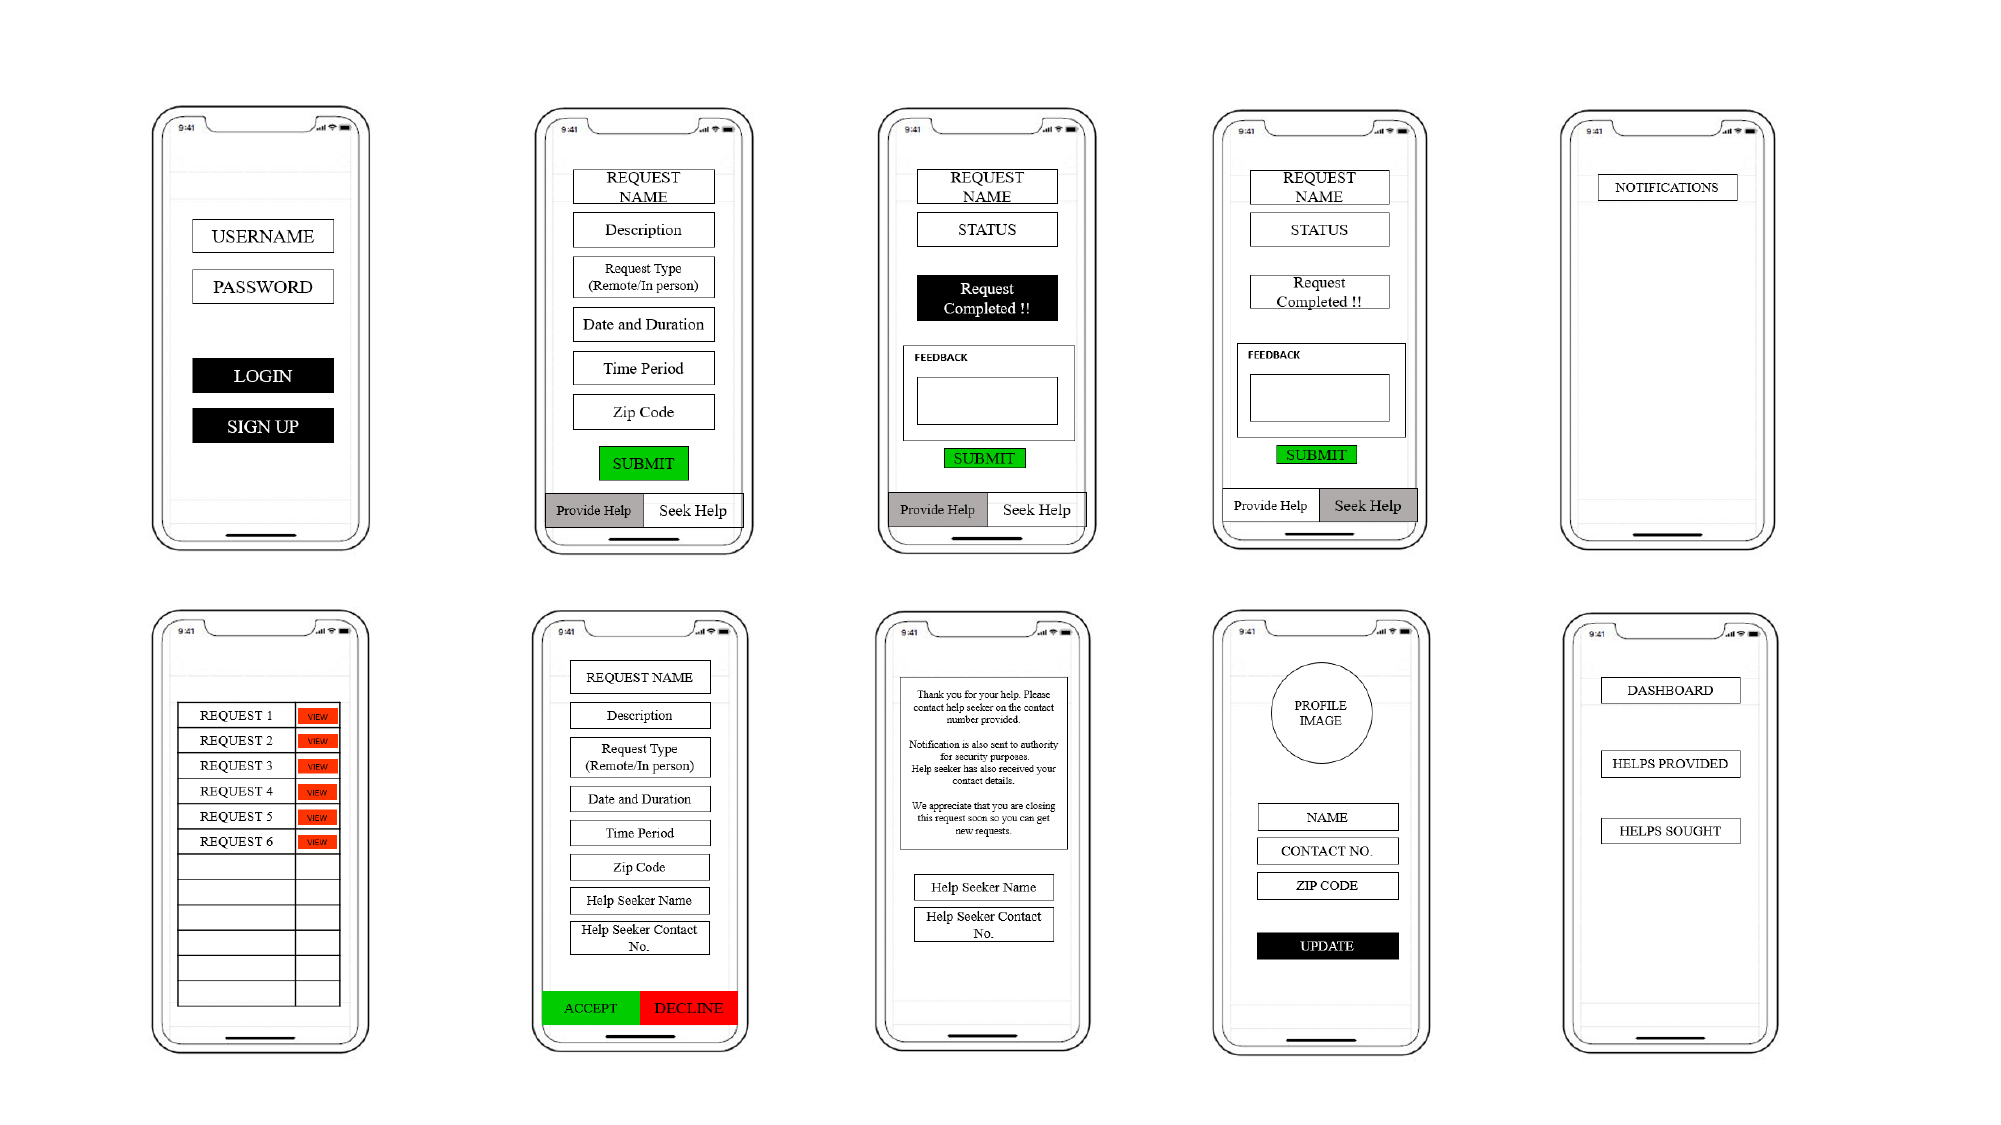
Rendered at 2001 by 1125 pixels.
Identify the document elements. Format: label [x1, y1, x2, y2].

picture [1544, 598, 1792, 1065]
picture [510, 598, 768, 1065]
picture [1200, 598, 1440, 1065]
picture [131, 598, 388, 1065]
picture [129, 96, 388, 563]
picture [850, 96, 1116, 563]
picture [1197, 96, 1440, 563]
picture [1544, 96, 1788, 563]
picture [850, 598, 1109, 1065]
picture [514, 96, 768, 563]
